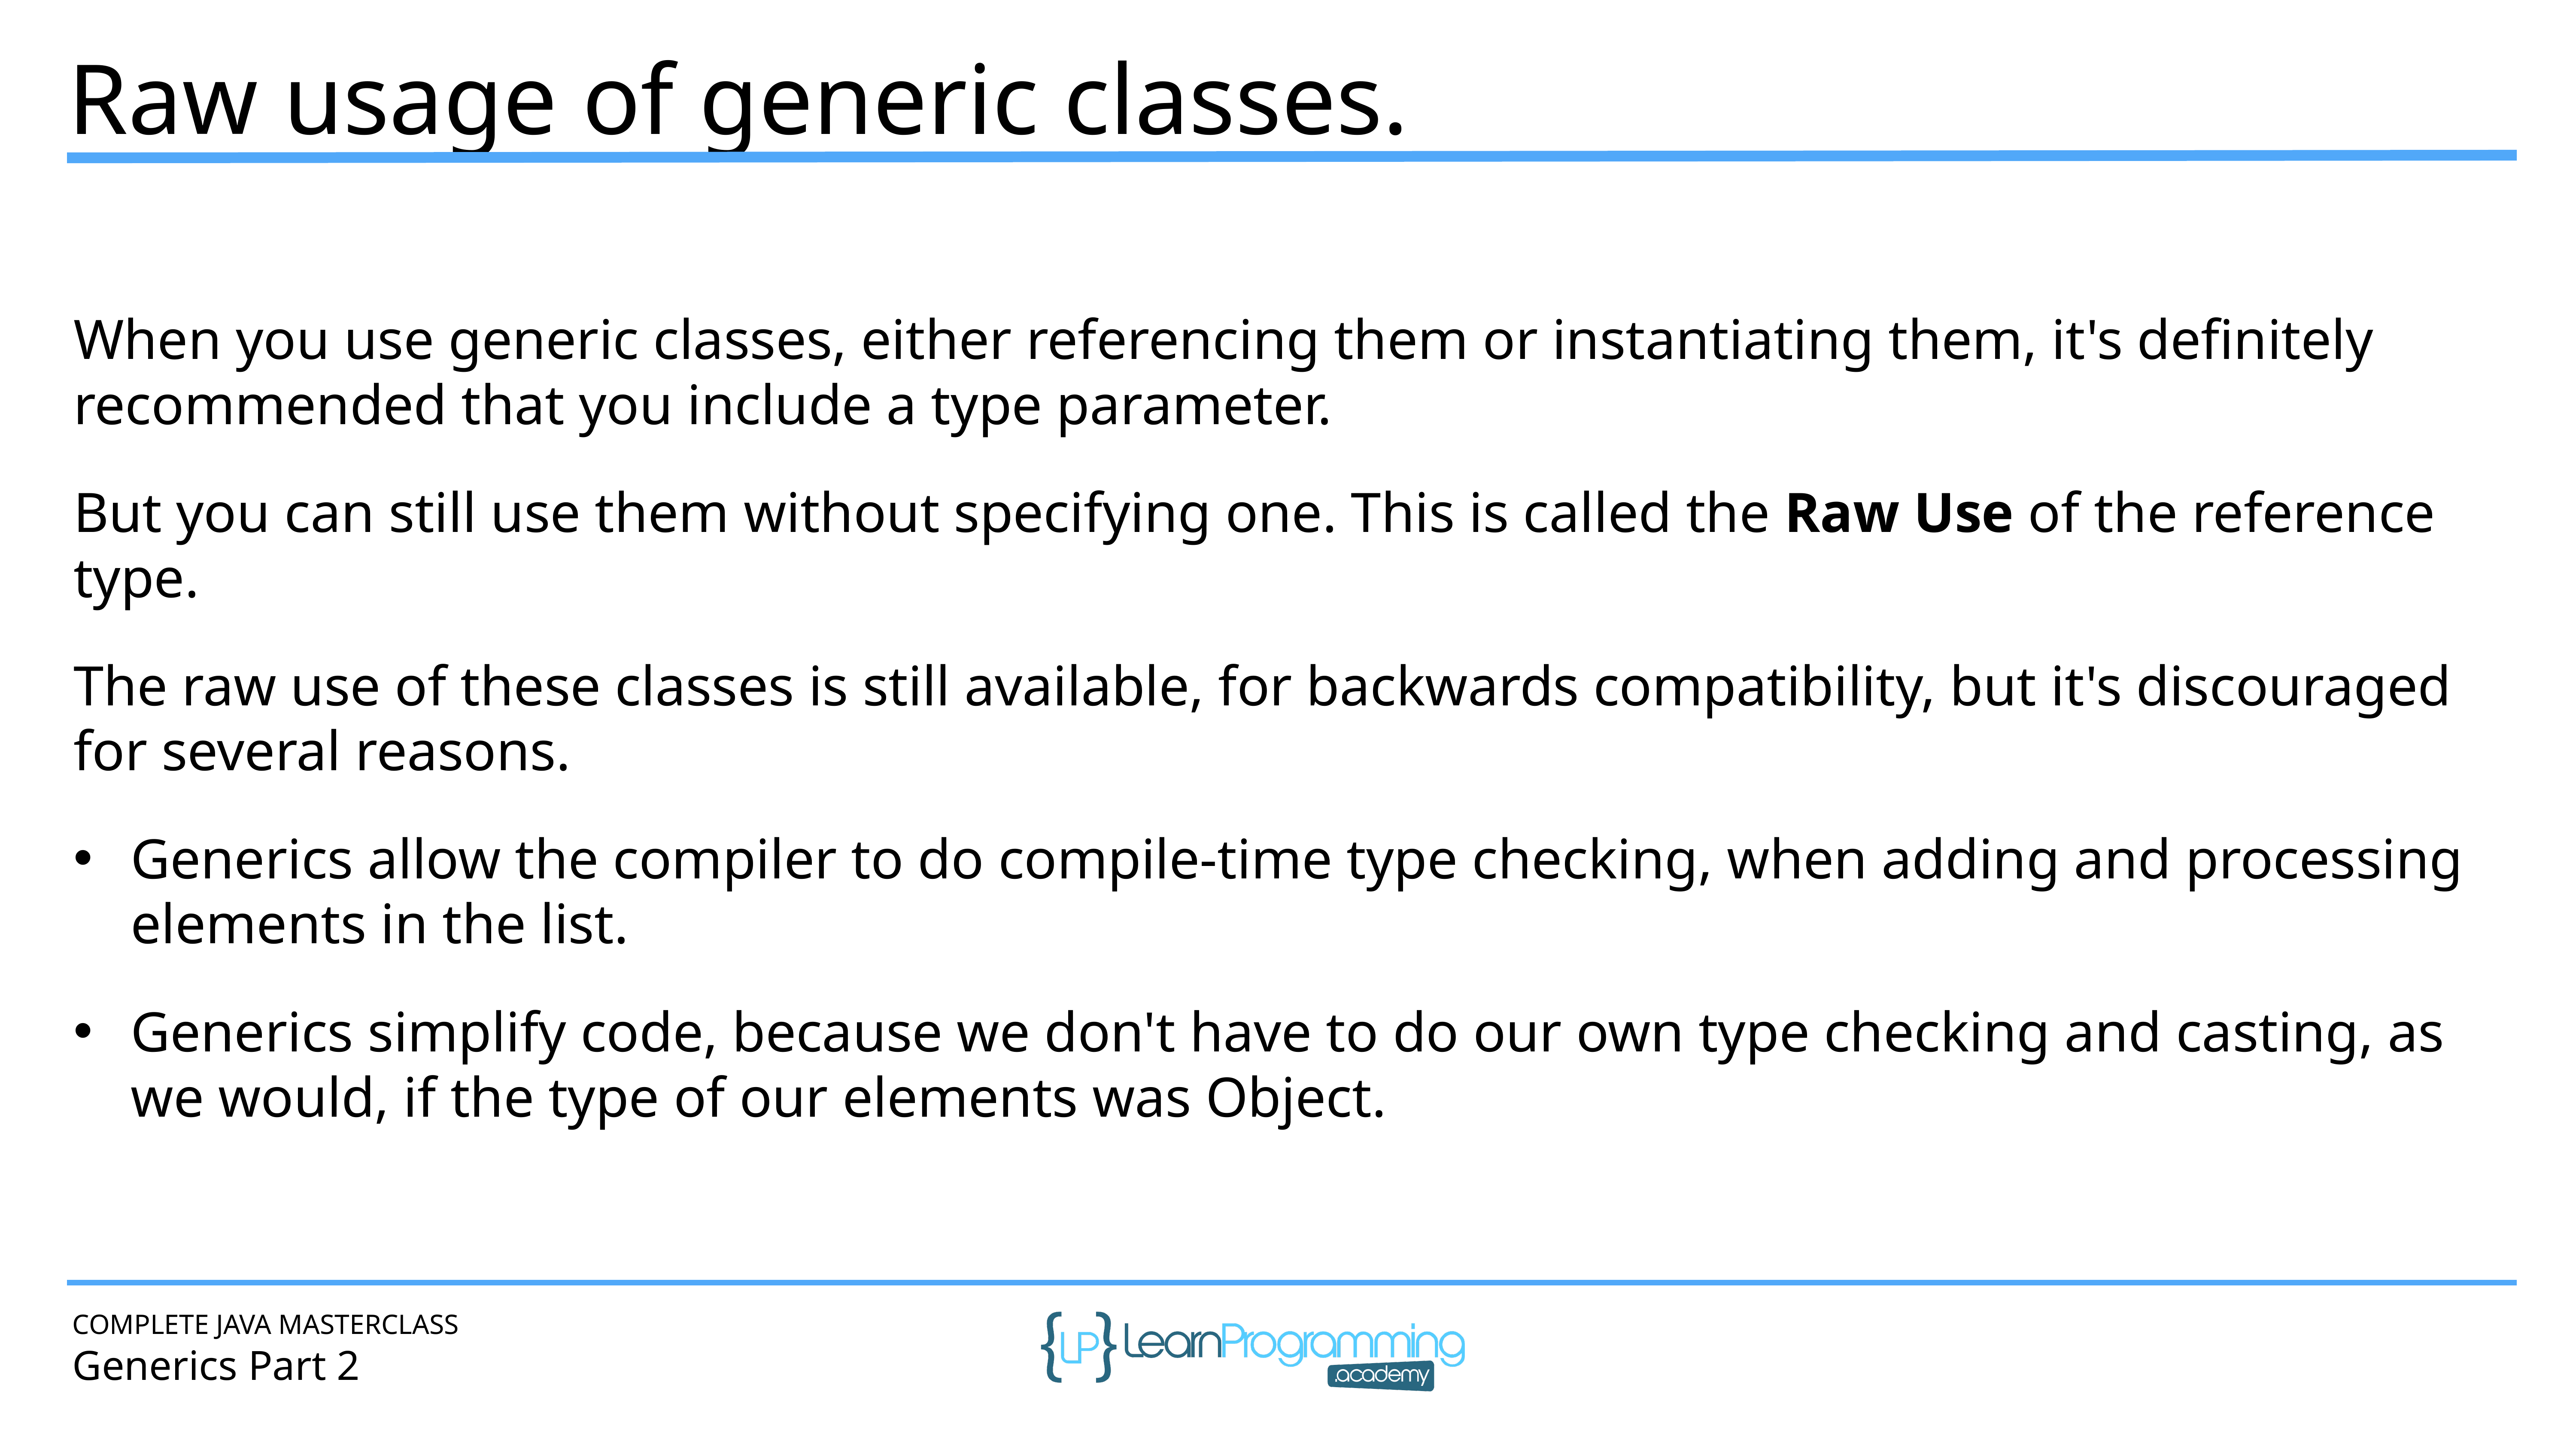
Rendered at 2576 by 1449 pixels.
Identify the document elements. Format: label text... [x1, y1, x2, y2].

text_box Raw usage of generic classes. [63, 32, 1414, 159]
text_box COMPLETE JAVA MASTERCLASS Generics Part 2 [67, 1302, 1030, 1394]
picture [1032, 1302, 1477, 1400]
text_box When you use generic classes, either referencing them or instantiating them, it's definitely recommended that you include a type parameter. But you can still use them without specifying one. This is called the Raw Use of the reference type. The raw use of these classes is still available, for backwards compatibility, but it's discouraged for several reasons. Generics allow the compiler to do compile-time type checking, when adding and processing elements in the list. Generics simplify code, because we don't have to do our own type checking and casting, as we would, if the type of our elements was Object. [67, 301, 2517, 1139]
